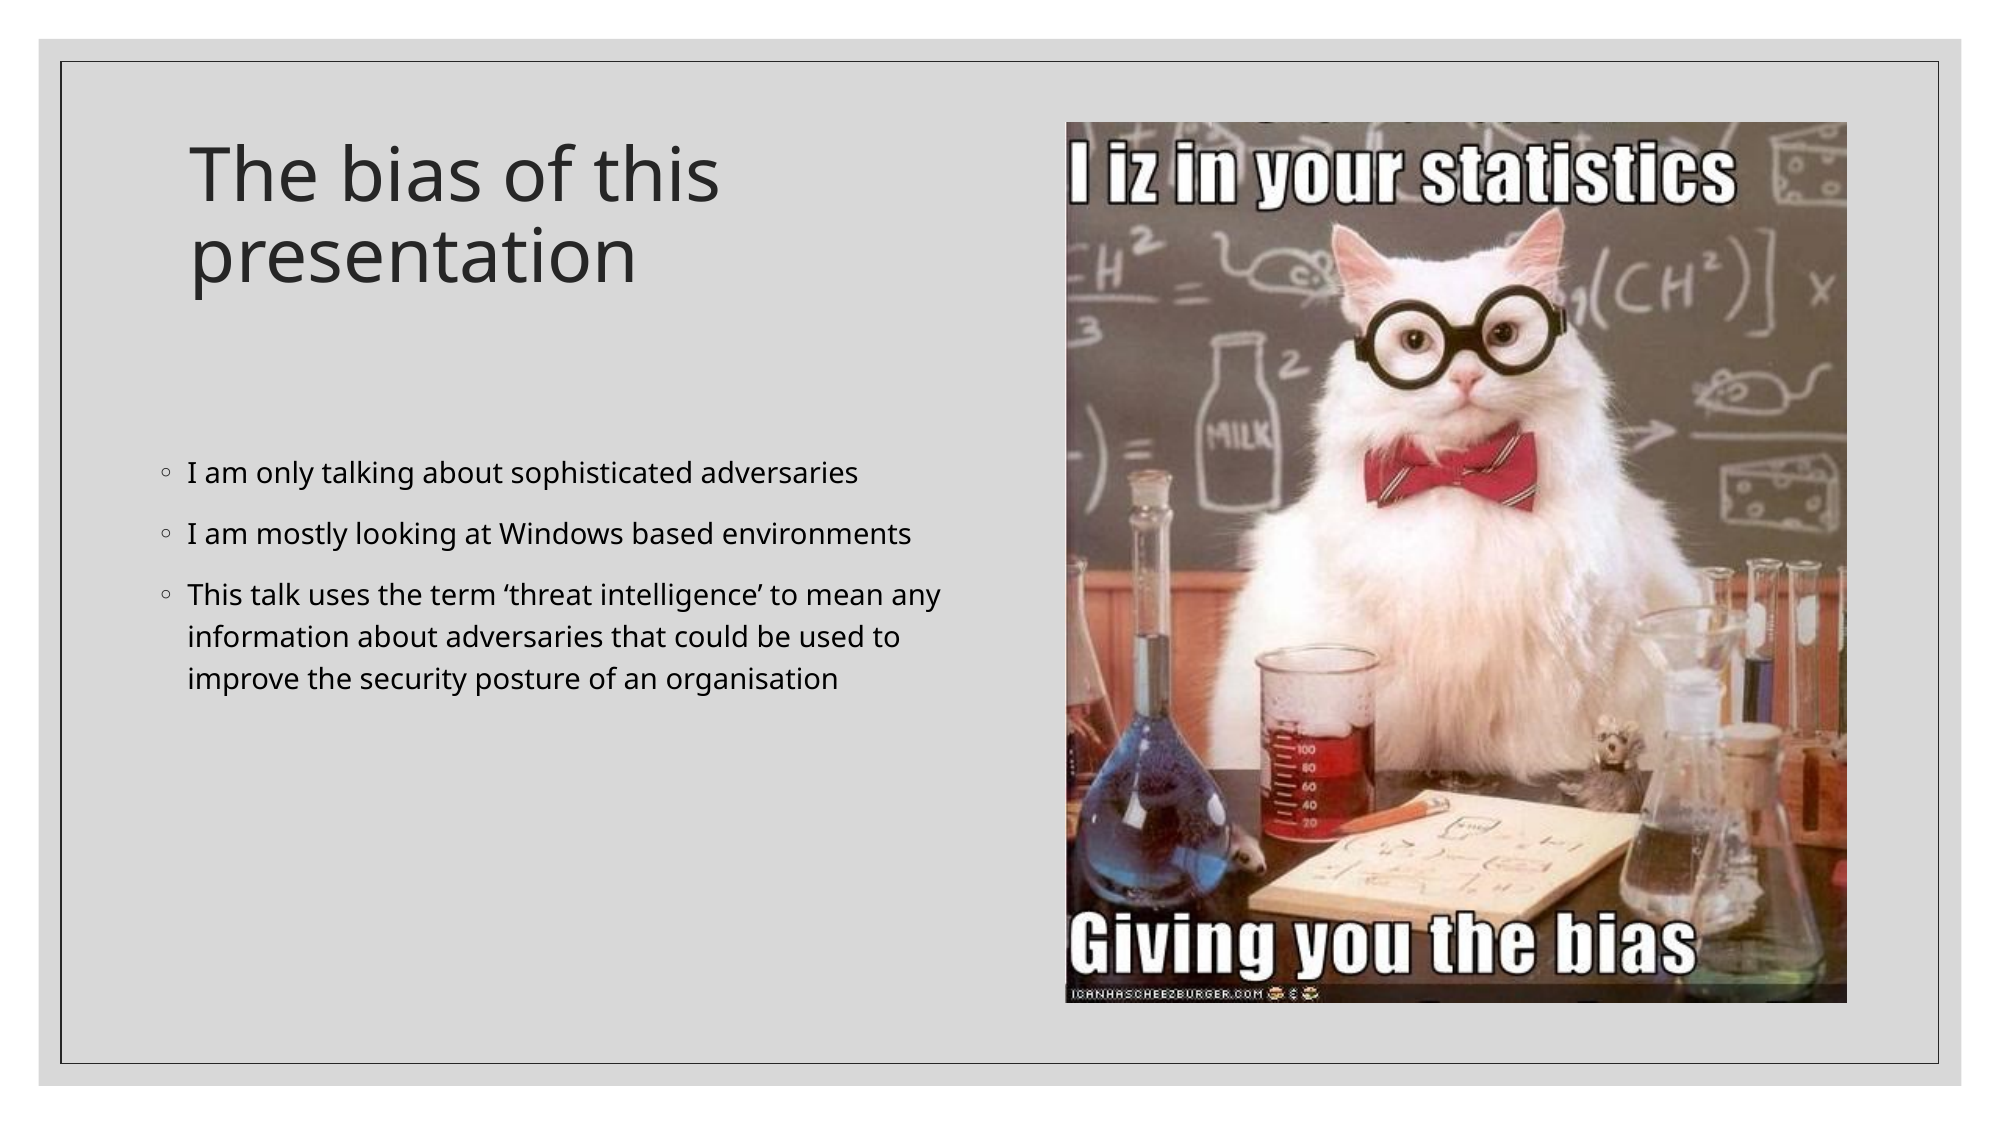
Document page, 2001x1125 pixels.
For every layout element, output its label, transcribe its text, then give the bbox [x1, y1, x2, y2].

title The bias of this presentation [174, 105, 1000, 331]
picture [1065, 122, 1847, 1003]
list I am only talking about sophisticated adversaries I am mostly looking at Windows based environments This talk uses the term ‘threat intelligence’ to mean any information about adversaries that could be used to improve the security posture of an organisation [142, 440, 968, 1072]
